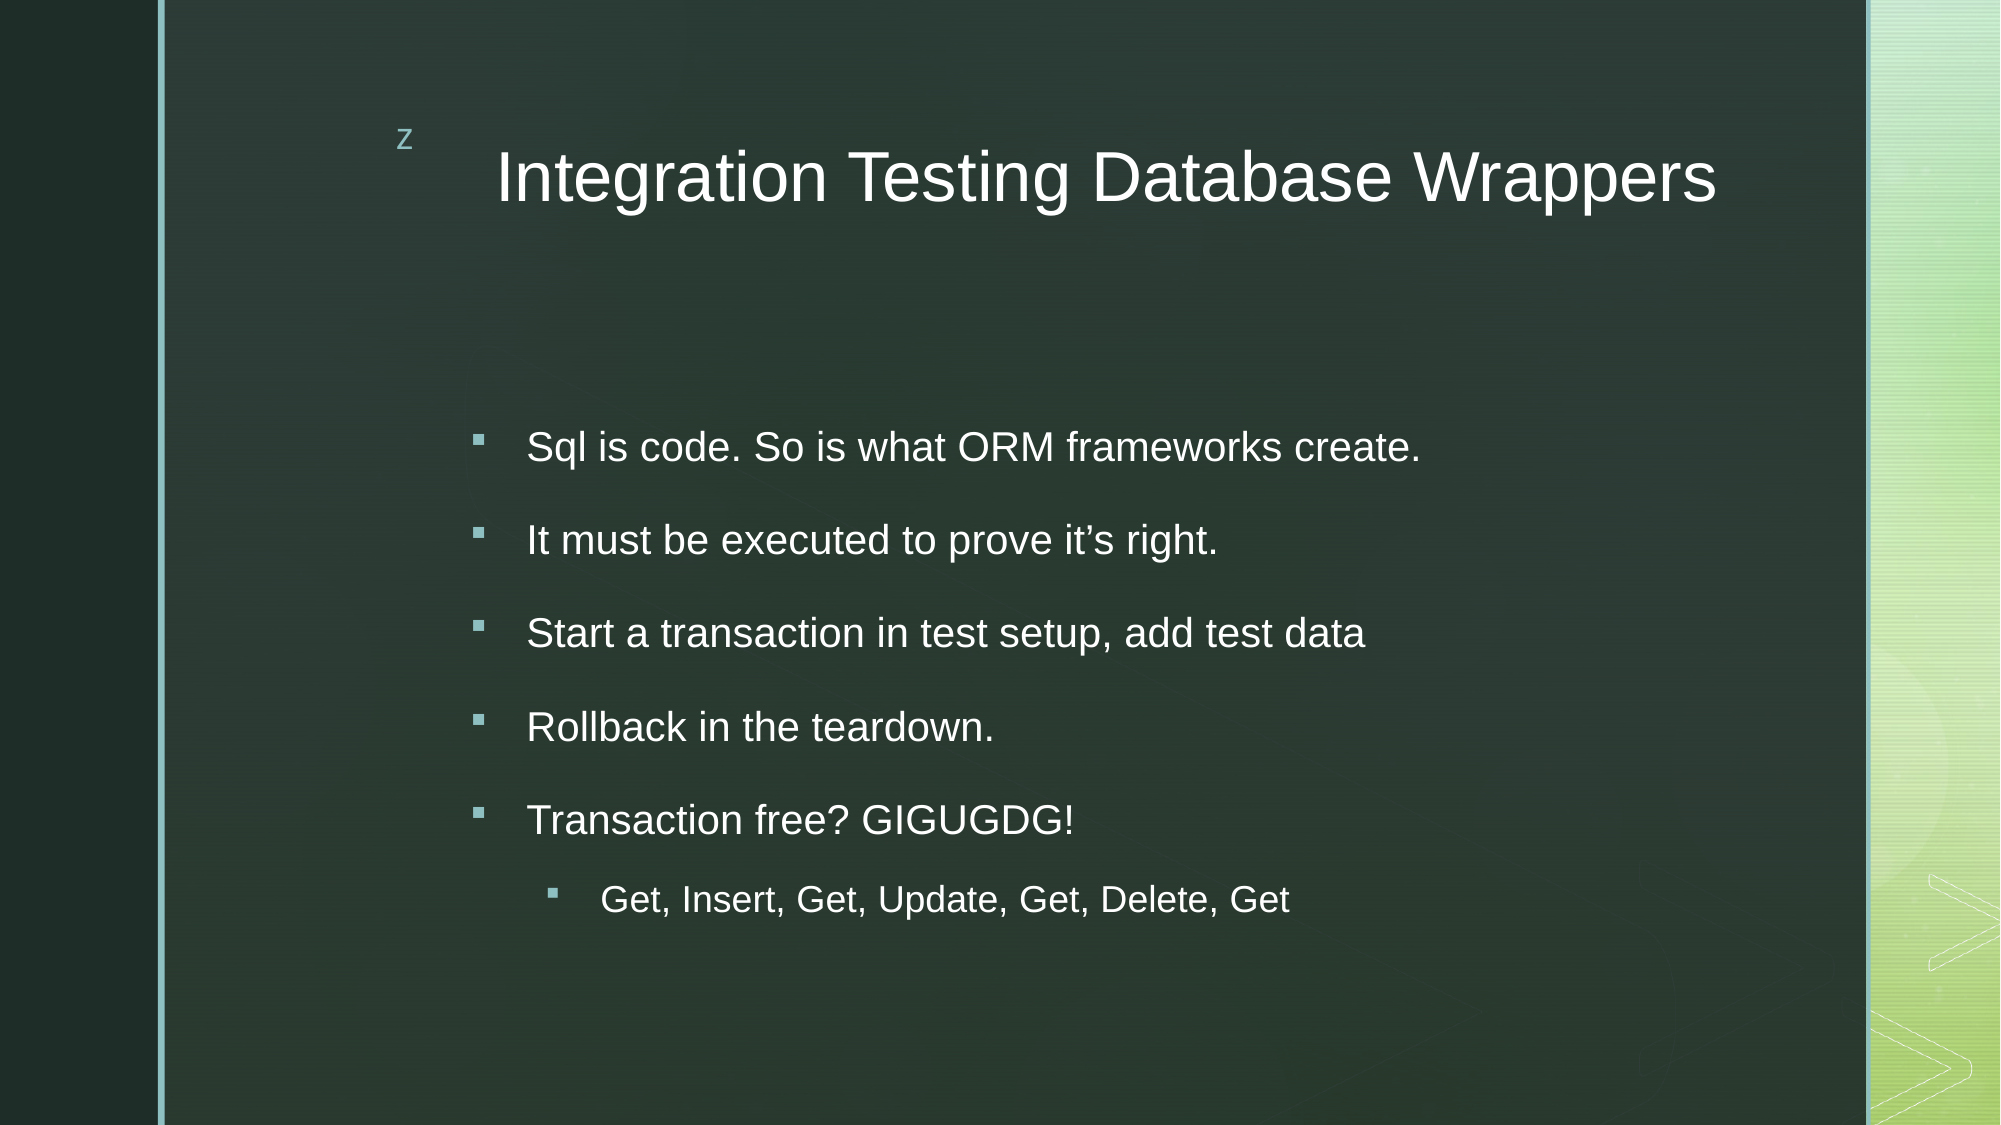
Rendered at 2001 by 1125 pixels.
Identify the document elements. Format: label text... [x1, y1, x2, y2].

picture [1871, 0, 2001, 1125]
list Sql is code. So is what ORM frameworks create. It must be executed to prove it’s right. Start a transaction in test setup, add test data Rollback in the teardown. Transaction free? GIGUGDG! Get, Insert, Get, Update, Get, Delete, Get [454, 336, 1734, 993]
title Integration Testing Database Wrappers [428, 132, 1734, 310]
